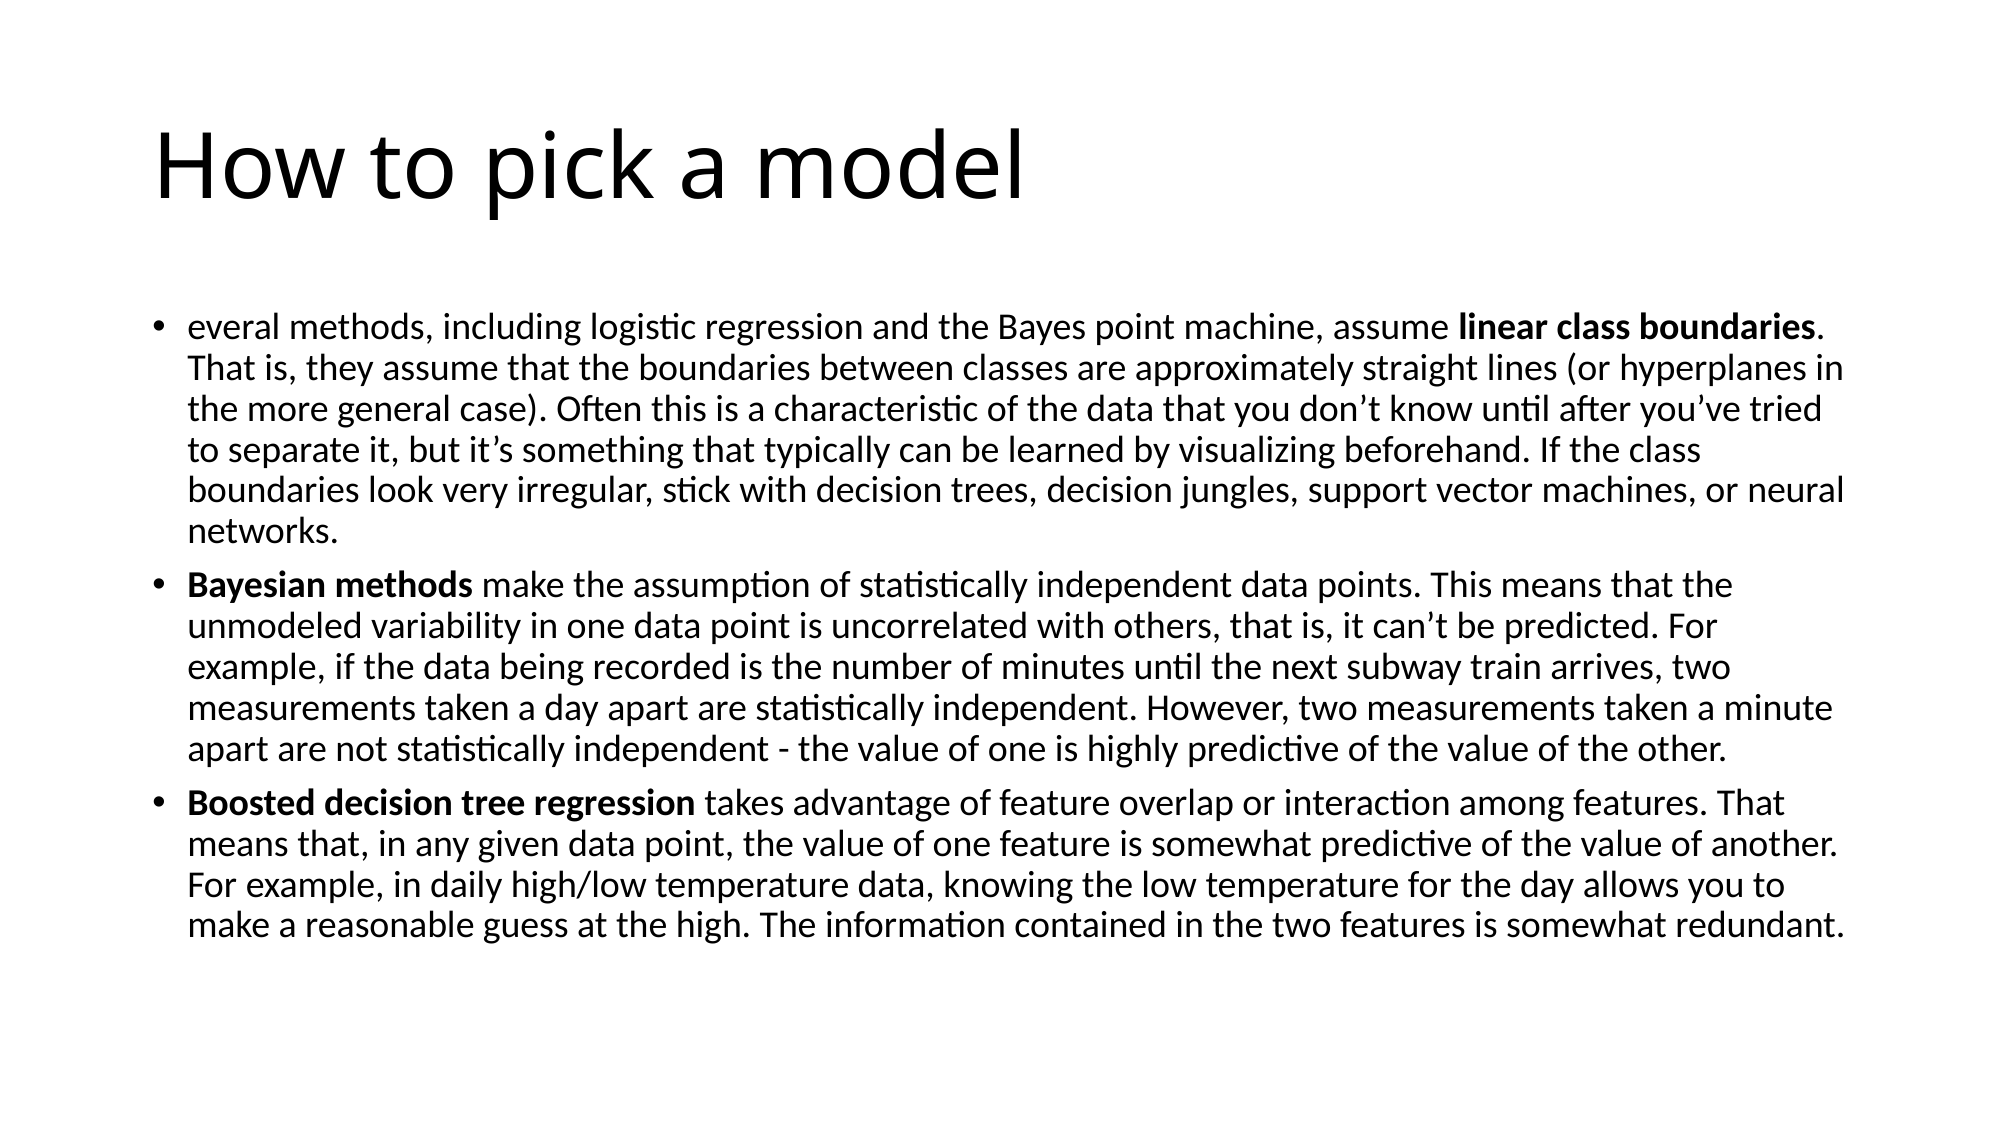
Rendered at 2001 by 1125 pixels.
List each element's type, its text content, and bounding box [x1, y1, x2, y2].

list everal methods, including logistic regression and the Bayes point machine, assume linear class boundaries. That is, they assume that the boundaries between classes are approximately straight lines (or hyperplanes in the more general case). Often this is a characteristic of the data that you don’t know until after you’ve tried to separate it, but it’s something that typically can be learned by visualizing beforehand. If the class boundaries look very irregular, stick with decision trees, decision jungles, support vector machines, or neural networks. Bayesian methods make the assumption of statistically independent data points. This means that the unmodeled variability in one data point is uncorrelated with others, that is, it can’t be predicted. For example, if the data being recorded is the number of minutes until the next subway train arrives, two measurements taken a day apart are statistically independent. However, two measurements taken a minute apart are not statistically independent - the value of one is highly predictive of the value of the other. Boosted decision tree regression takes advantage of feature overlap or interaction among features. That means that, in any given data point, the value of one feature is somewhat predictive of the value of another. For example, in daily high/low temperature data, knowing the low temperature for the day allows you to make a reasonable guess at the high. The information contained in the two features is somewhat redundant. [137, 299, 1863, 1014]
title How to pick a model [137, 59, 1863, 278]
